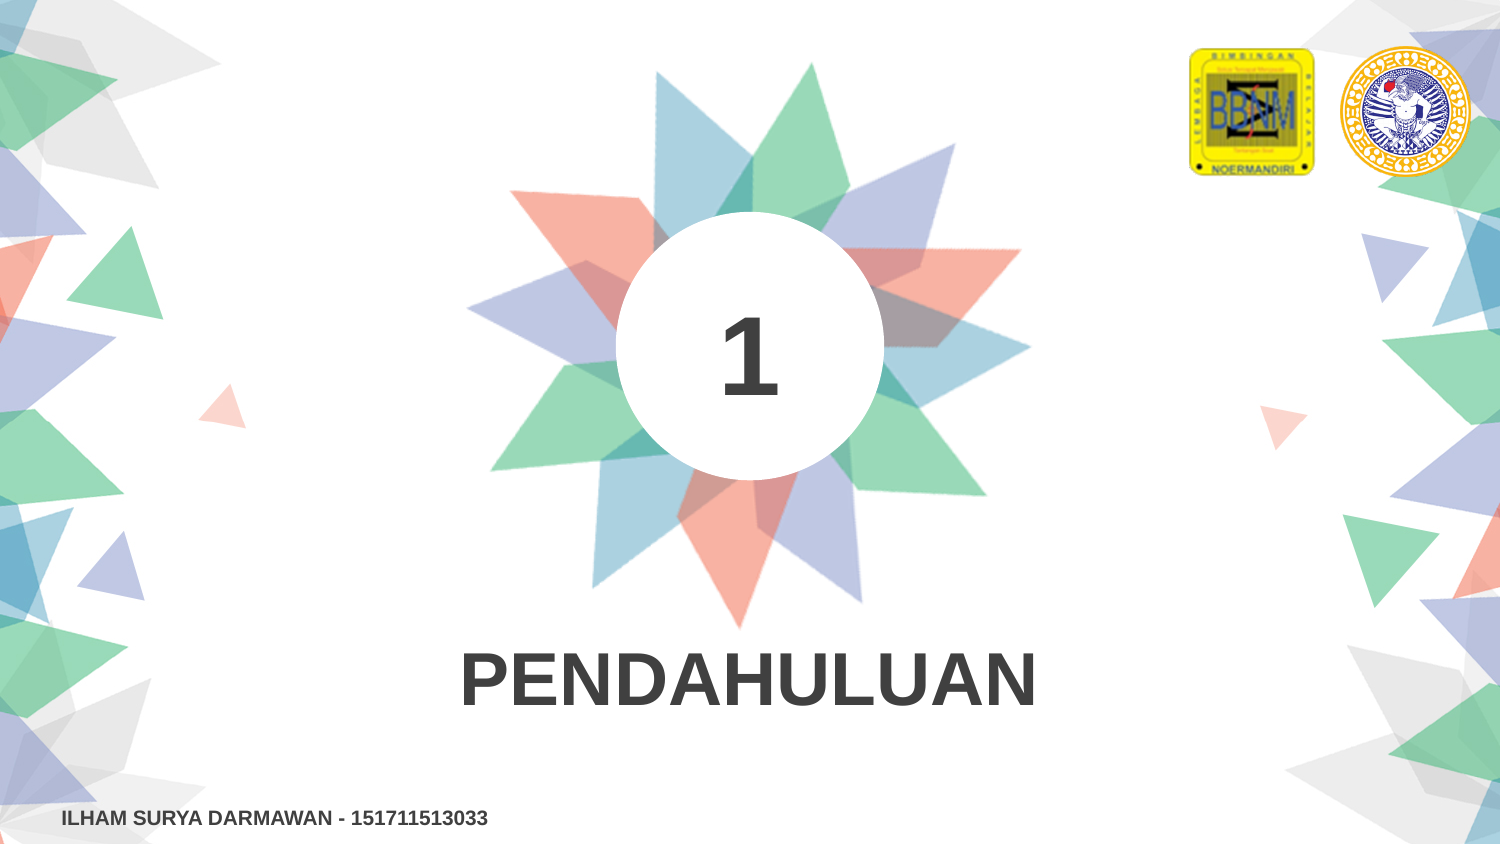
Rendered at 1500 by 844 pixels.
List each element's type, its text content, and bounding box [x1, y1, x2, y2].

picture [0, 0, 1500, 844]
list ILHAM SURYA DARMAWAN - 151711513033 [0, 788, 550, 844]
text_box 1 [620, 232, 880, 469]
list PENDAHULUAN [442, 628, 1058, 723]
